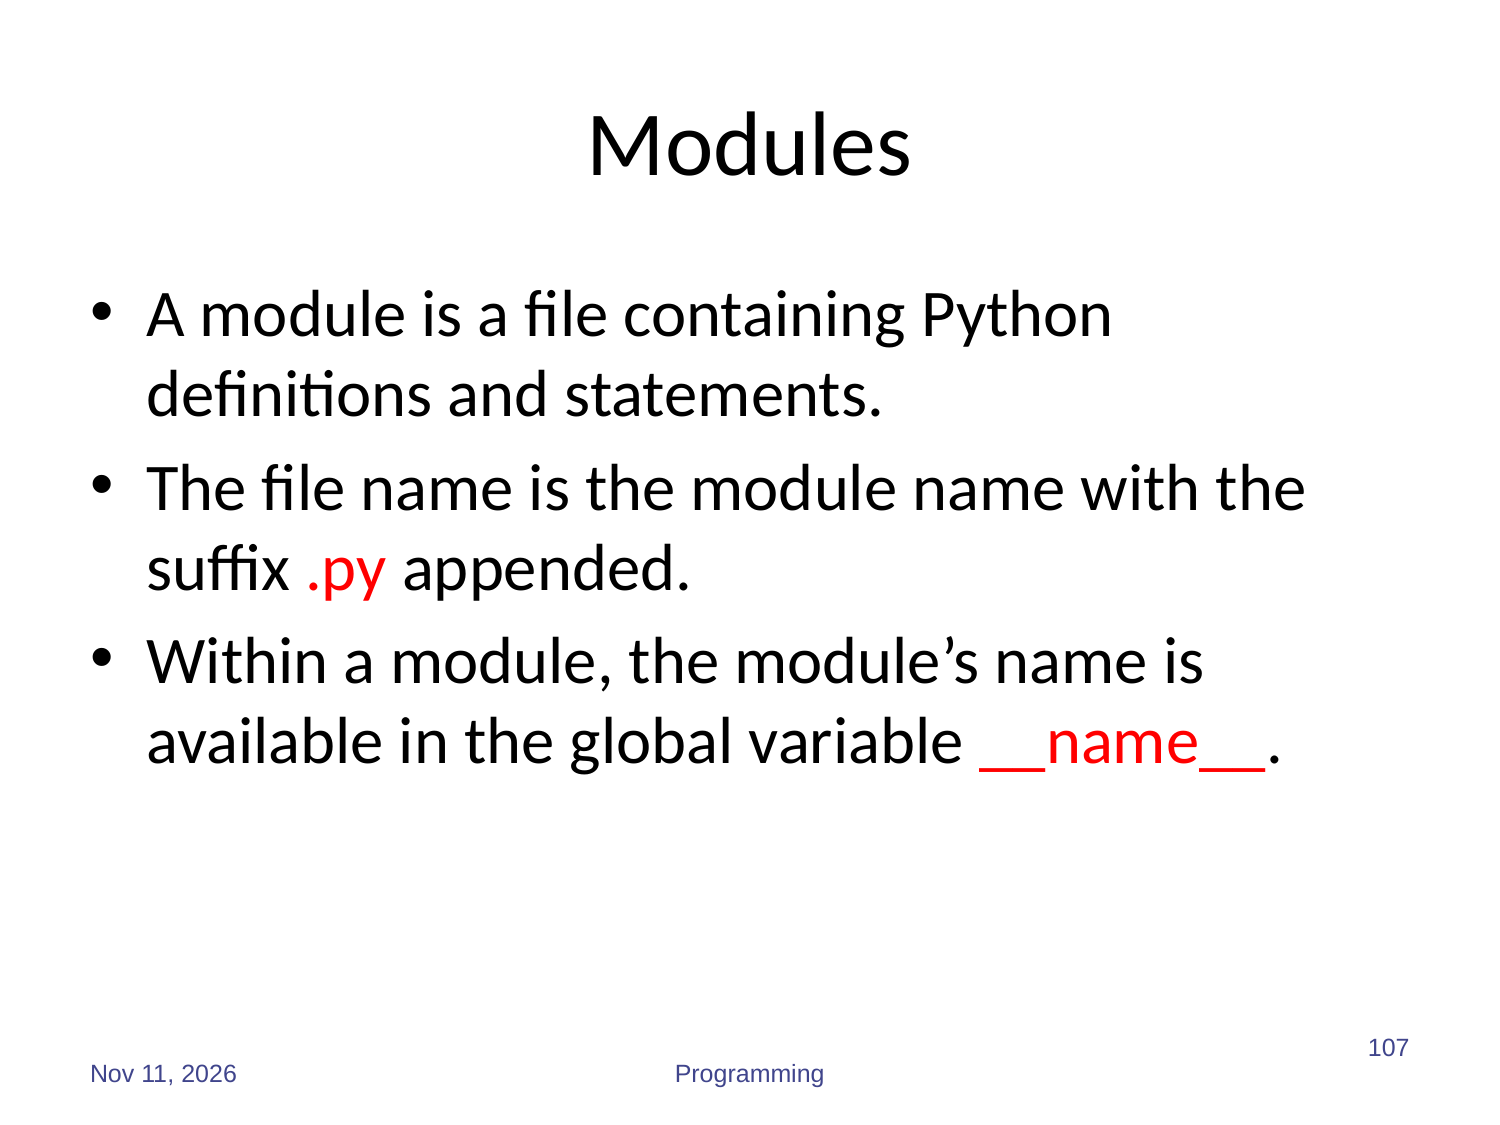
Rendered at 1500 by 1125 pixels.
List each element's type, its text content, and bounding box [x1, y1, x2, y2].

footer Programming [512, 1042, 988, 1103]
list A module is a file containing Python definitions and statements. The file name is the module name with the suffix .py appended. Within a module, the module’s name is available in the global variable __name__. [75, 262, 1425, 1005]
title Modules [75, 45, 1425, 233]
slide_number 107 [1074, 1016, 1425, 1077]
slide_number Apr-24 [75, 1042, 425, 1103]
